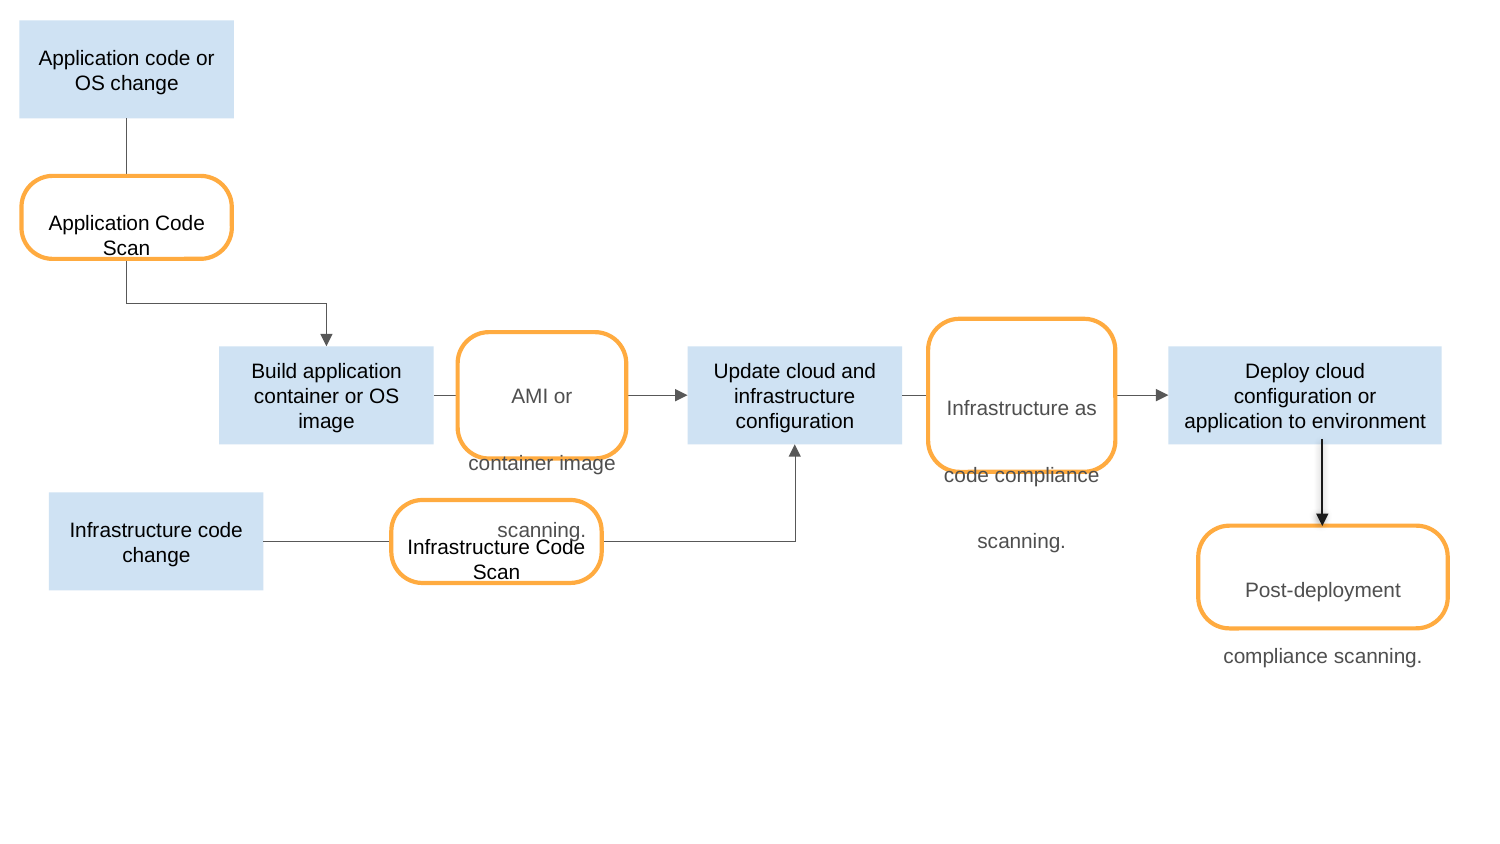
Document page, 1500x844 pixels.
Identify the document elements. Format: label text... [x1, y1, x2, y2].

text_box Post-deployment compliance scanning. [1198, 525, 1448, 629]
text_box [126, 237, 333, 346]
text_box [19, 20, 235, 119]
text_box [687, 346, 903, 445]
text_box [264, 517, 394, 542]
text_box Application Code Scan [21, 175, 232, 259]
text_box [495, 445, 801, 542]
text_box AMI or container image scanning. [457, 332, 627, 459]
text_box [627, 388, 687, 402]
text_box Infrastructure Code Scan [391, 499, 602, 583]
text_box [1316, 445, 1329, 527]
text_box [218, 346, 434, 445]
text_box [48, 492, 264, 591]
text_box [1168, 346, 1442, 445]
text_box [1116, 388, 1168, 402]
text_box Infrastructure as code compliance scanning. [928, 318, 1116, 472]
text_box [126, 119, 177, 175]
